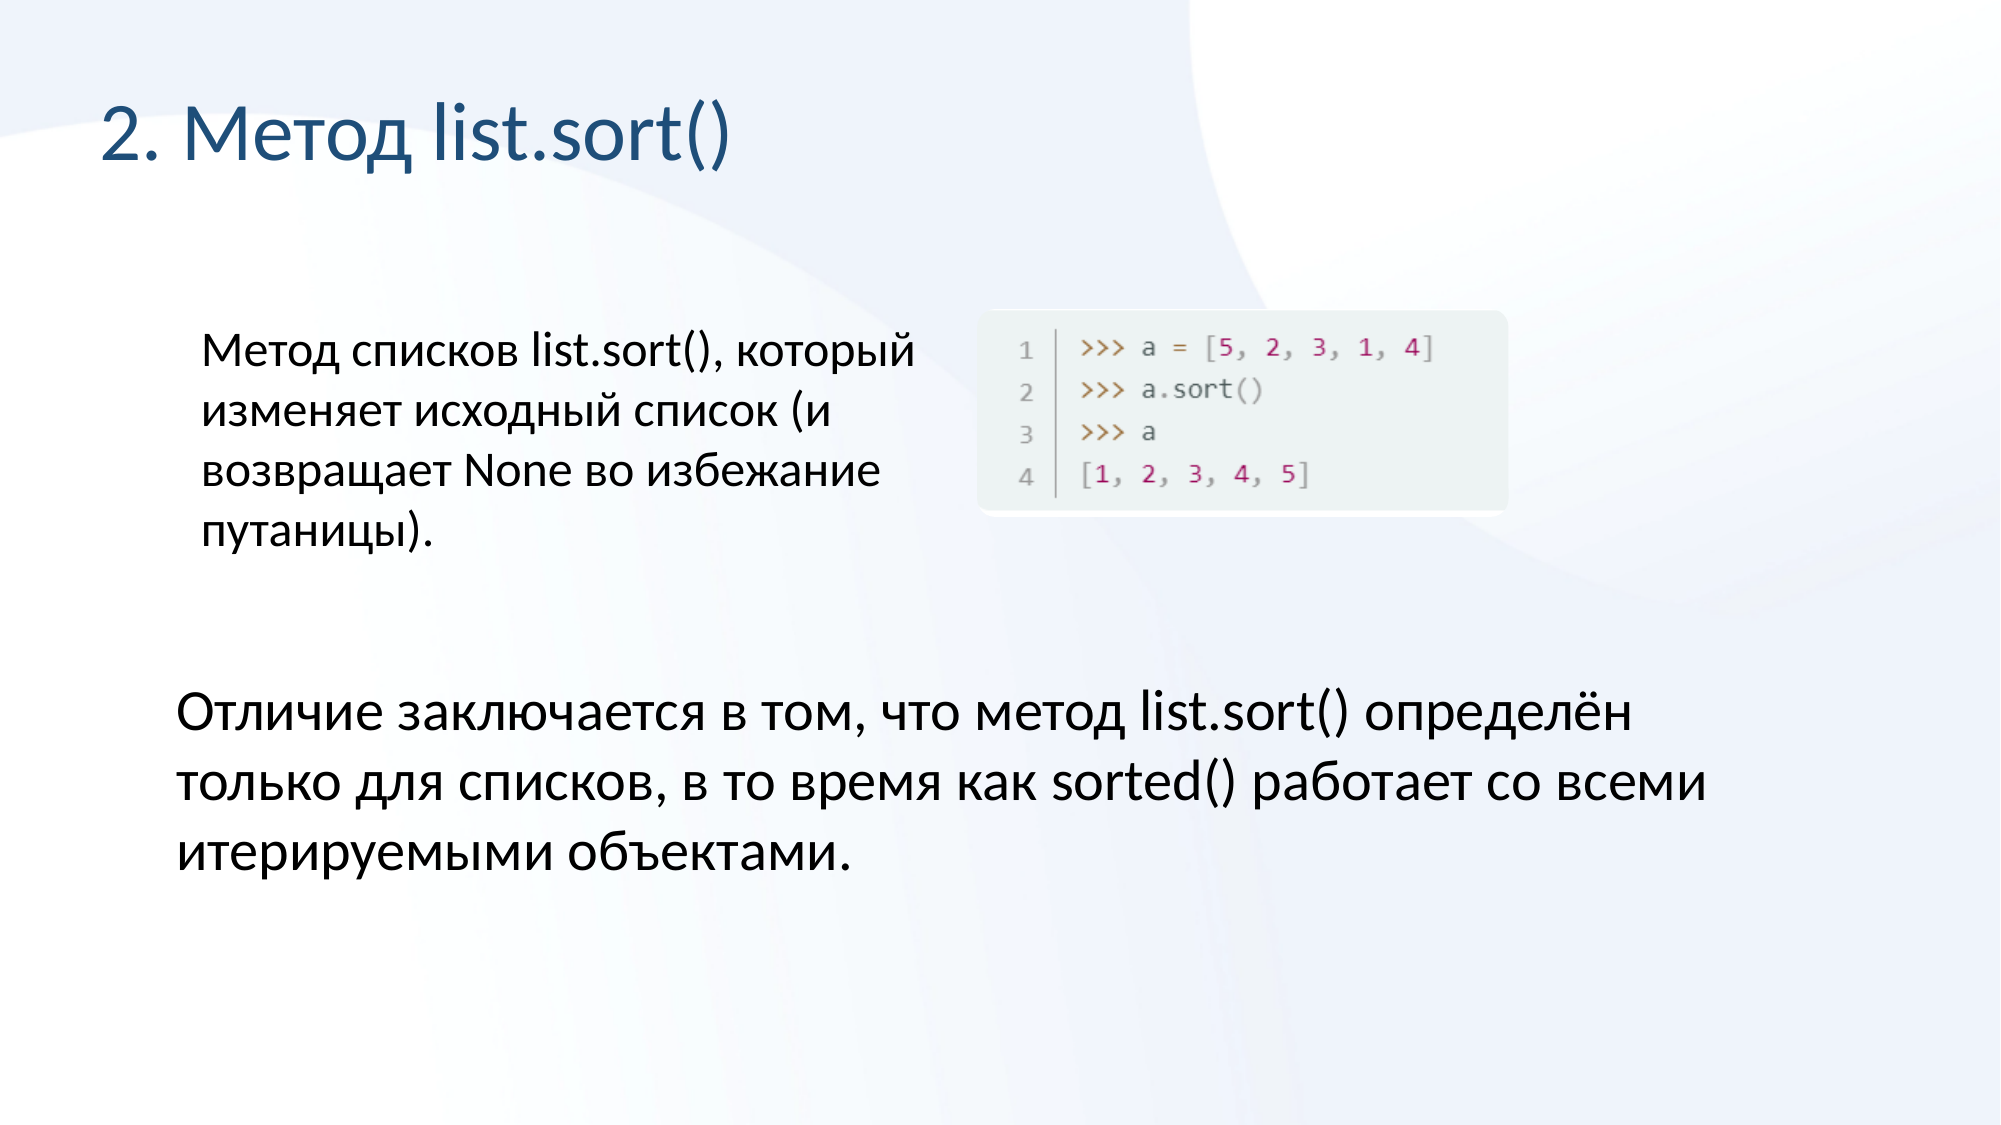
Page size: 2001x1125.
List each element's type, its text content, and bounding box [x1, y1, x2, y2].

title 2. Метод list.sort() [84, 24, 1922, 243]
text_box Отличие заключается в том, что метод list.sort() определён только для списков, в то время как sorted() работает со всеми итерируемыми объектами. [161, 664, 1759, 890]
text_box Метод списков list.sort(), который изменяет исходный список (и возвращает None во избежание путаницы). [186, 309, 941, 564]
picture [0, 0, 2001, 1125]
